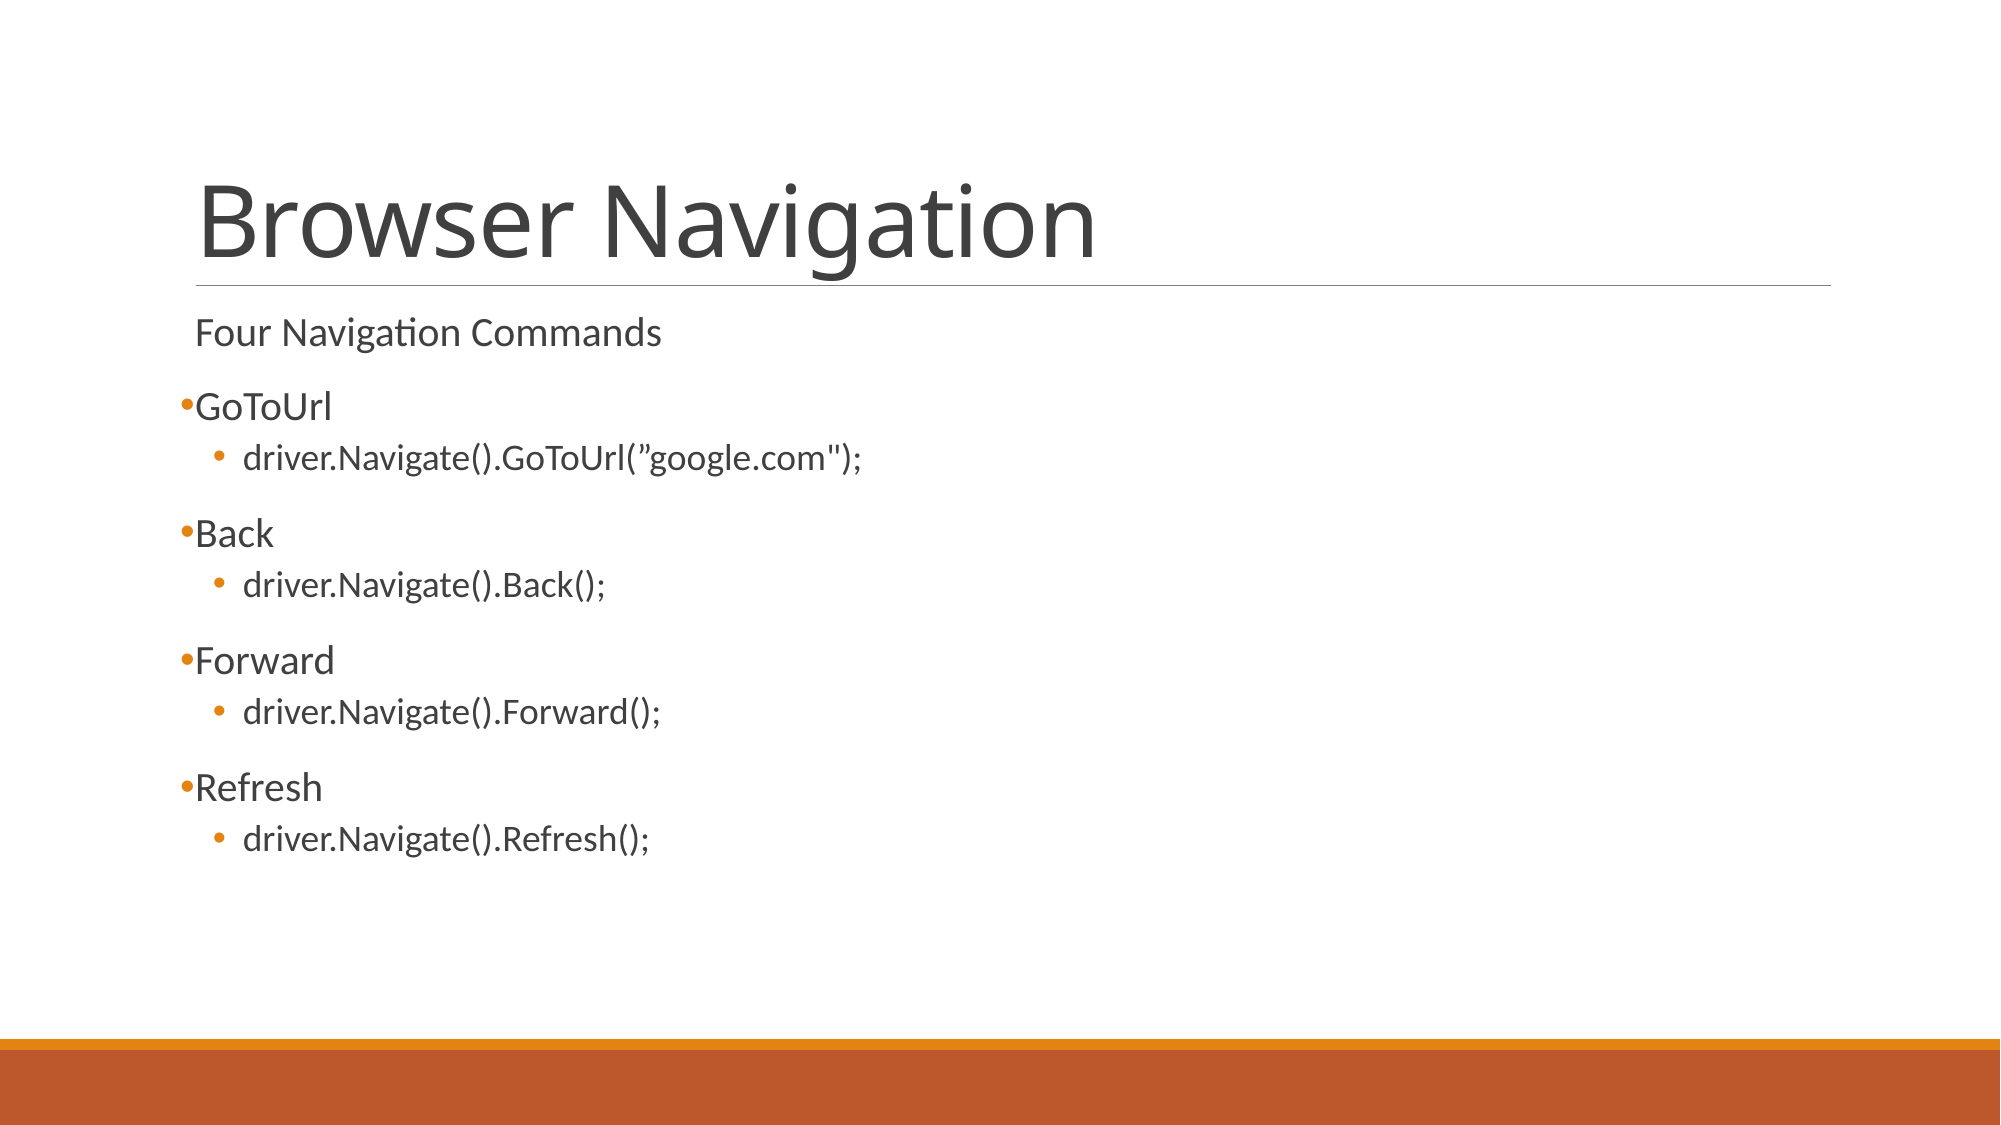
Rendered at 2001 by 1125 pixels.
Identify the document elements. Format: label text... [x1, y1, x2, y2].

list Four Navigation Commands GoToUrl driver.Navigate().GoToUrl(”google.com"); Back driver.Navigate().Back(); Forward driver.Navigate().Forward(); Refresh driver.Navigate().Refresh(); [180, 302, 1830, 963]
title Browser Navigation [180, 47, 1830, 285]
